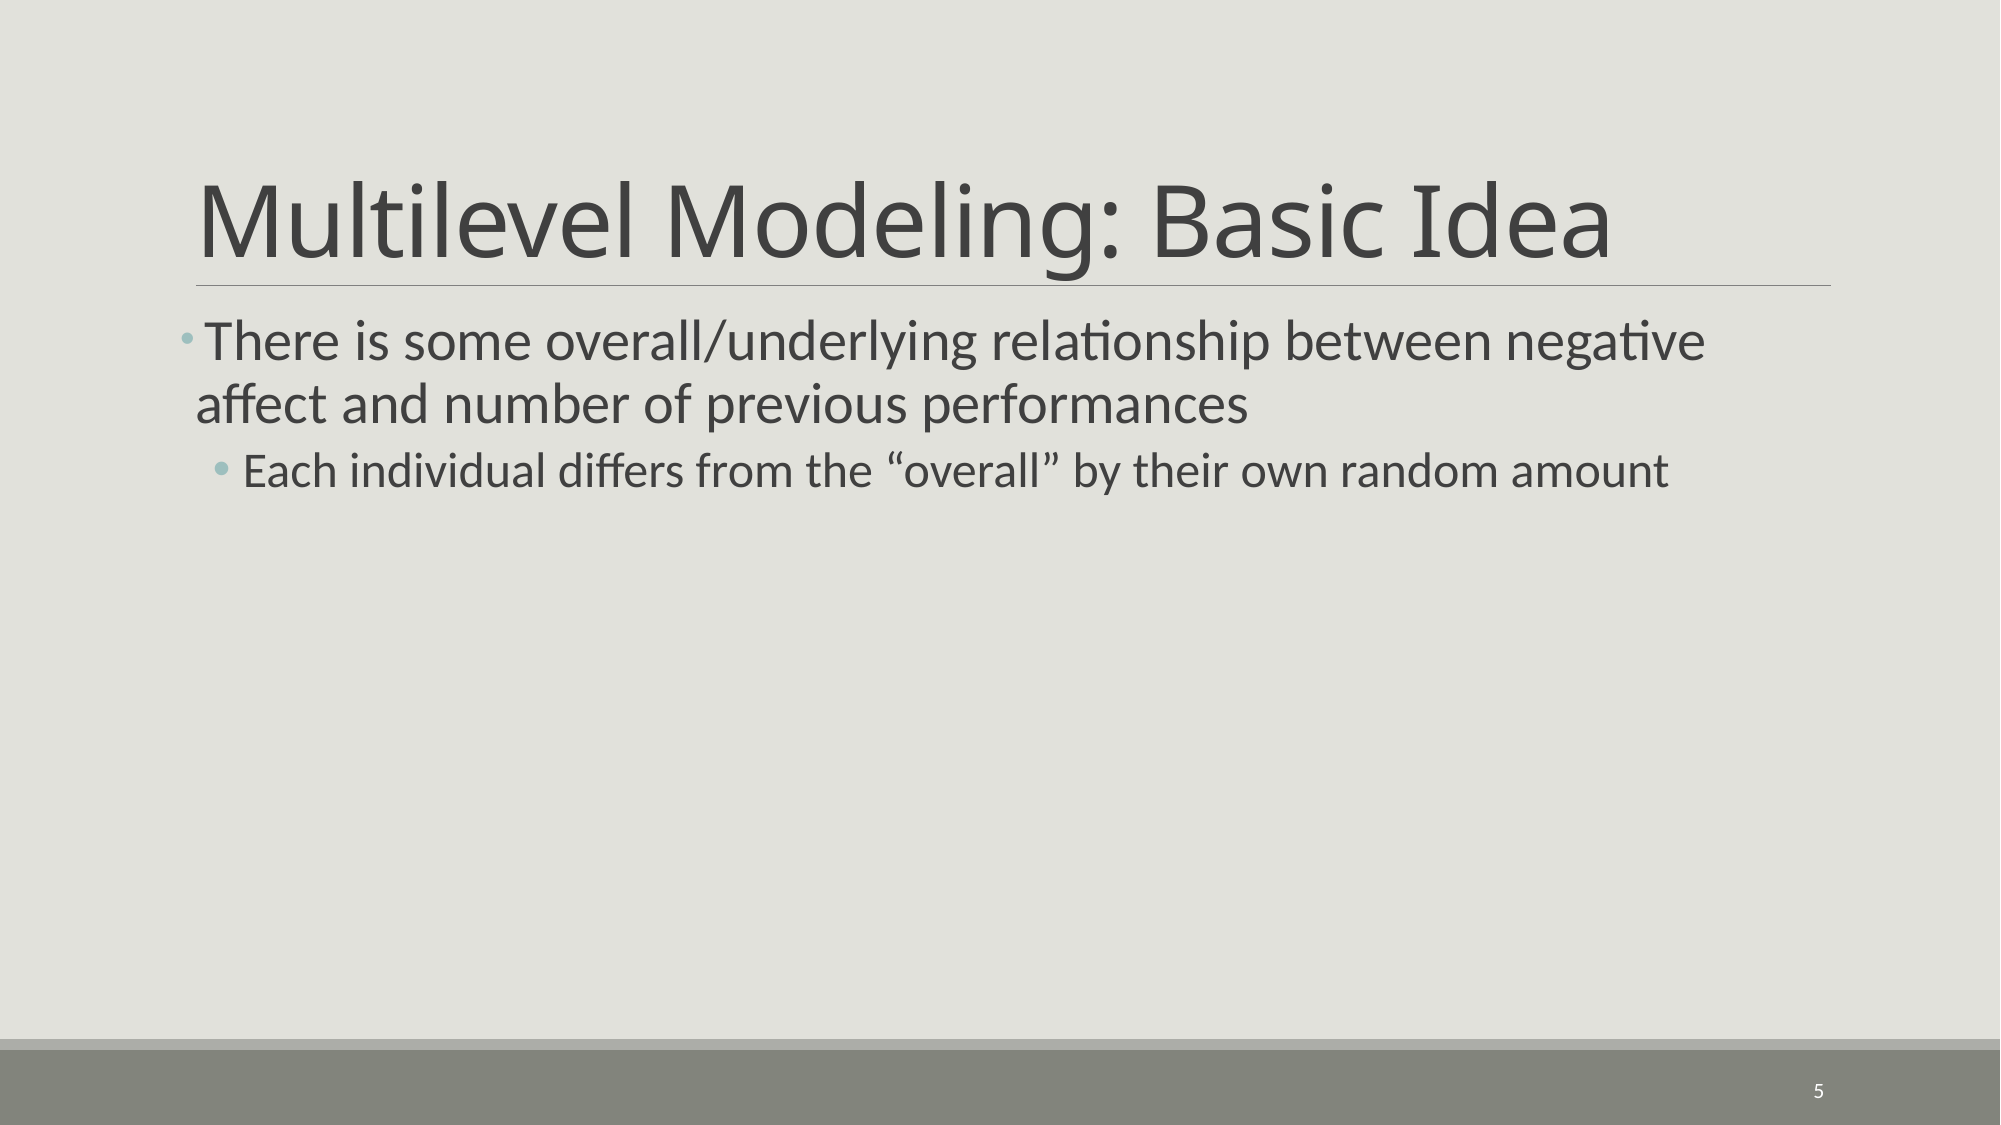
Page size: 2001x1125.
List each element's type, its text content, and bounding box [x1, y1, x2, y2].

slide_number 5 [1624, 1059, 1840, 1120]
list There is some overall/underlying relationship between negative affect and number of previous performances Each individual differs from the “overall” by their own random amount [180, 302, 1830, 963]
title Multilevel Modeling: Basic Idea [180, 47, 1830, 285]
